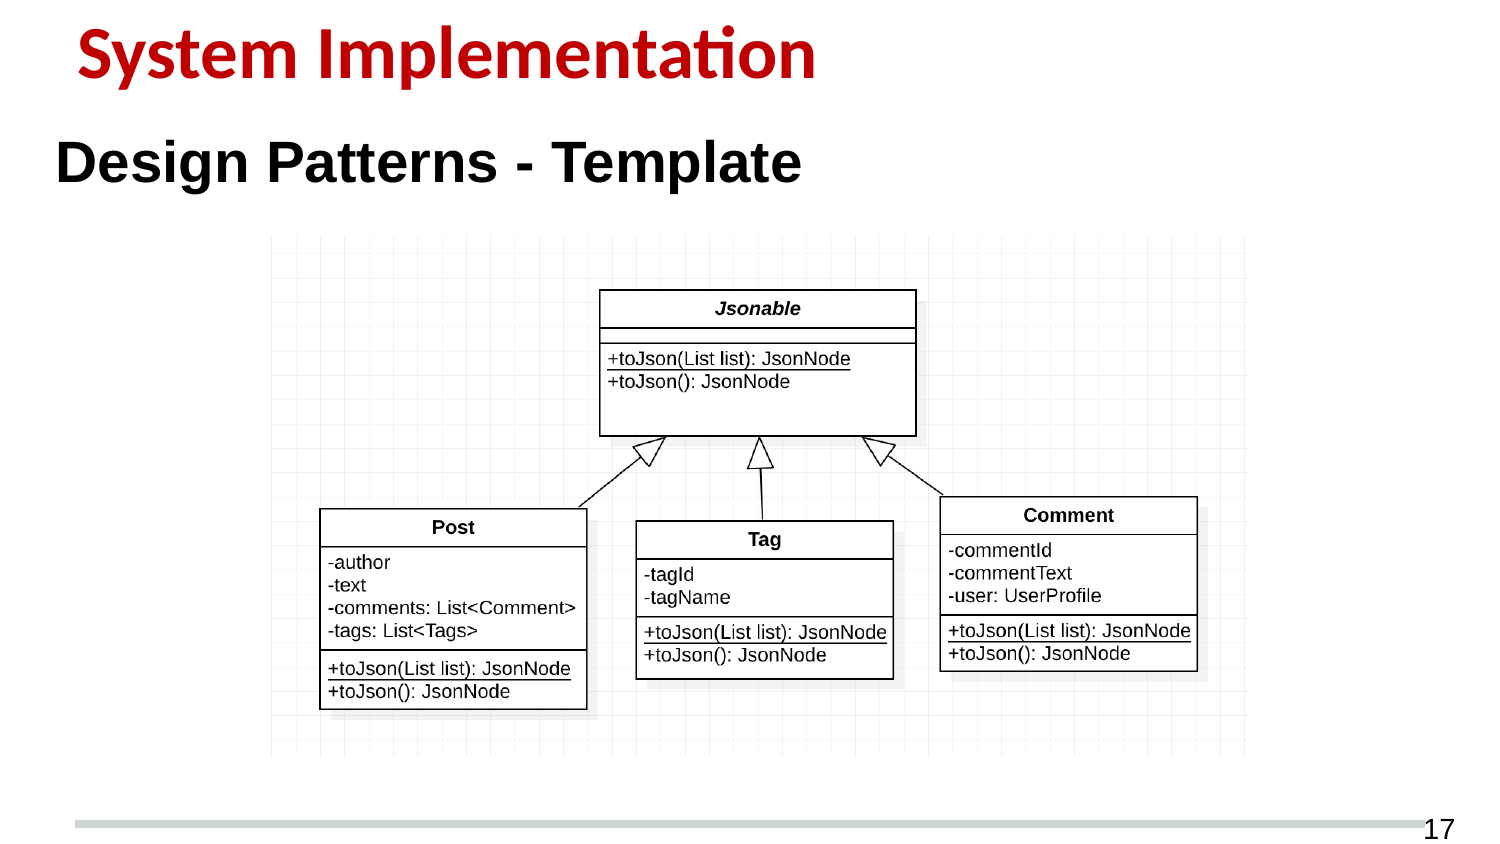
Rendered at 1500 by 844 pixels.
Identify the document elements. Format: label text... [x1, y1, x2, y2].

title System Implementation [62, 46, 1388, 109]
list Design Patterns - Template [40, 109, 1478, 777]
picture [271, 235, 1248, 757]
slide_number ‹#› [1412, 805, 1500, 840]
